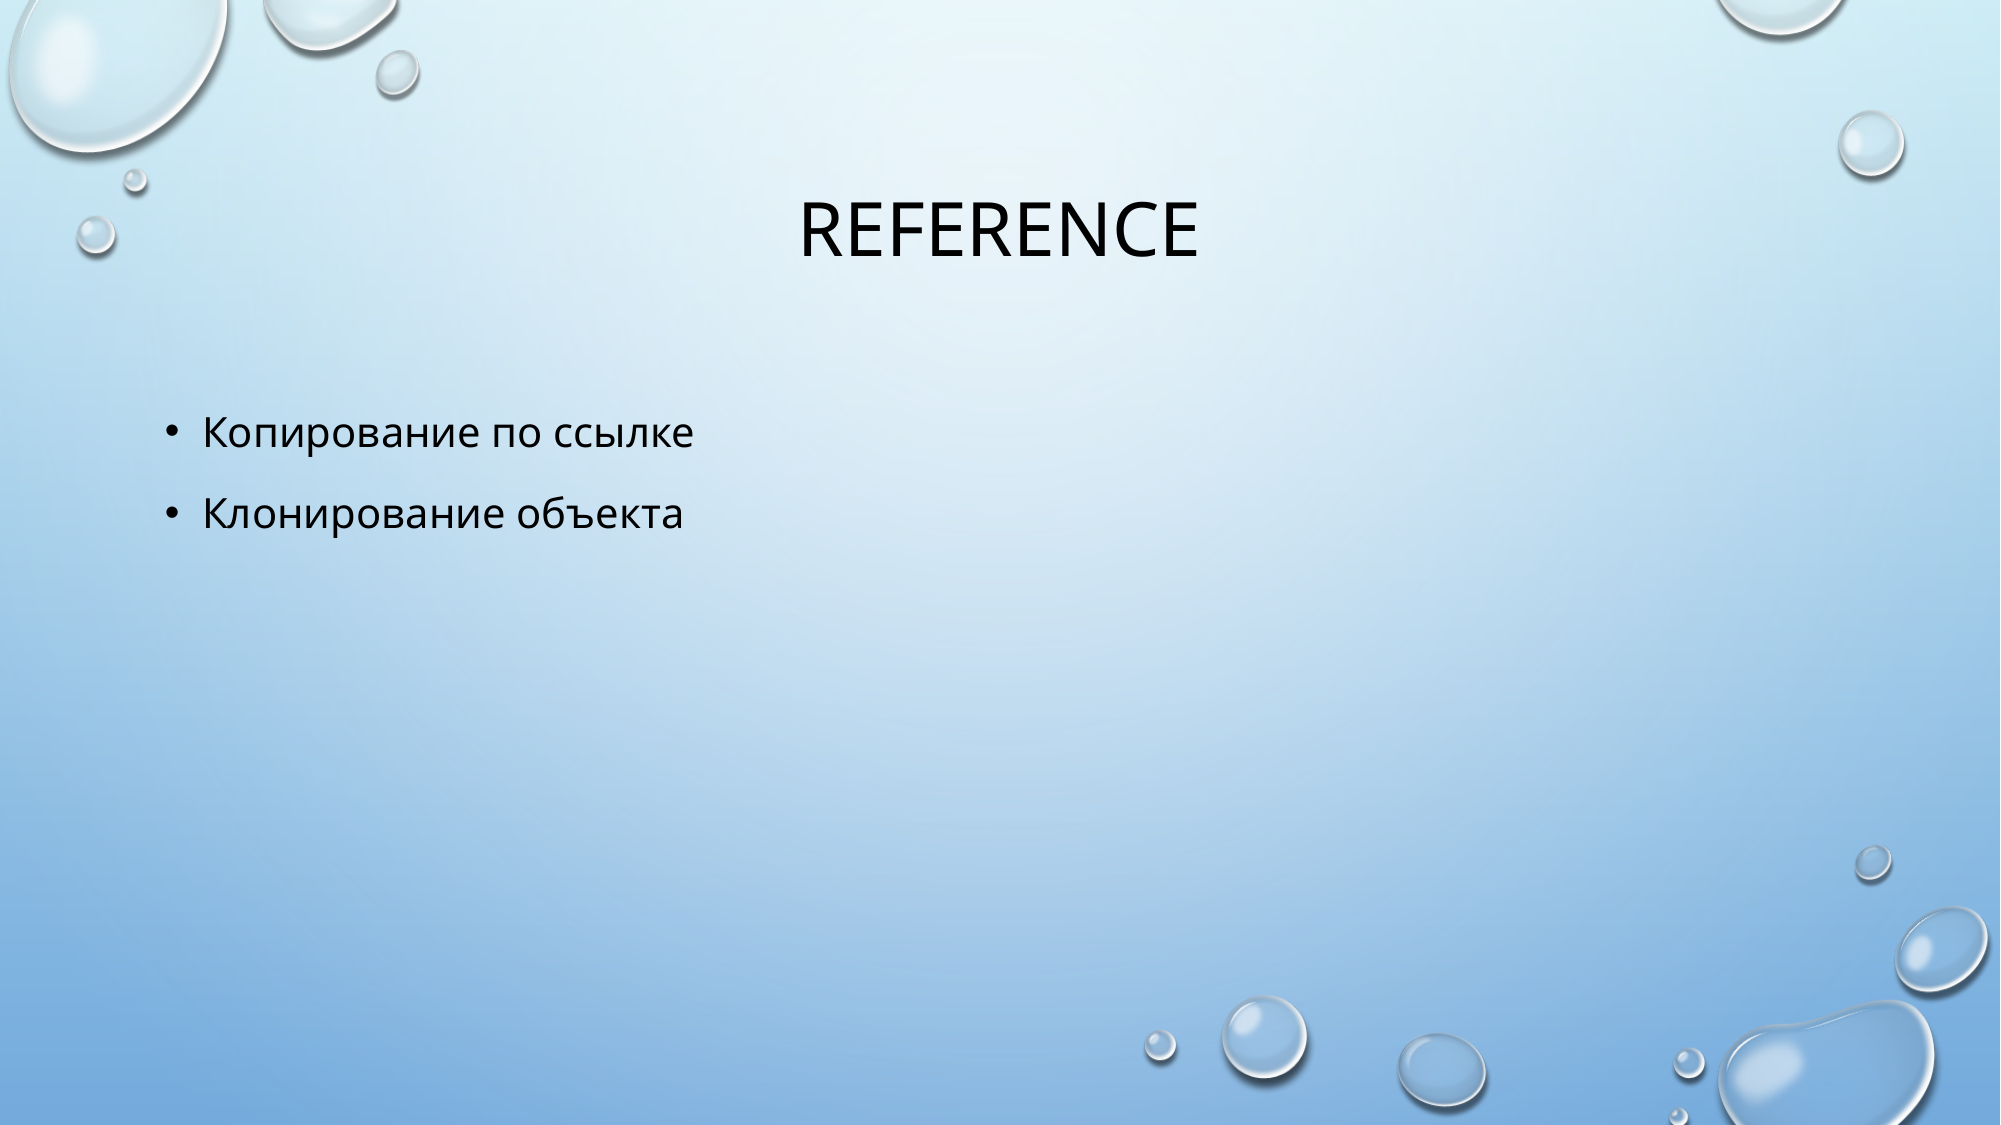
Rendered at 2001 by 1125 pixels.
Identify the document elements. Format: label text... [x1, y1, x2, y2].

list Копирование по ссылке Клонирование объекта [149, 388, 1850, 950]
picture [0, 0, 2000, 1125]
title reference [149, 101, 1851, 364]
